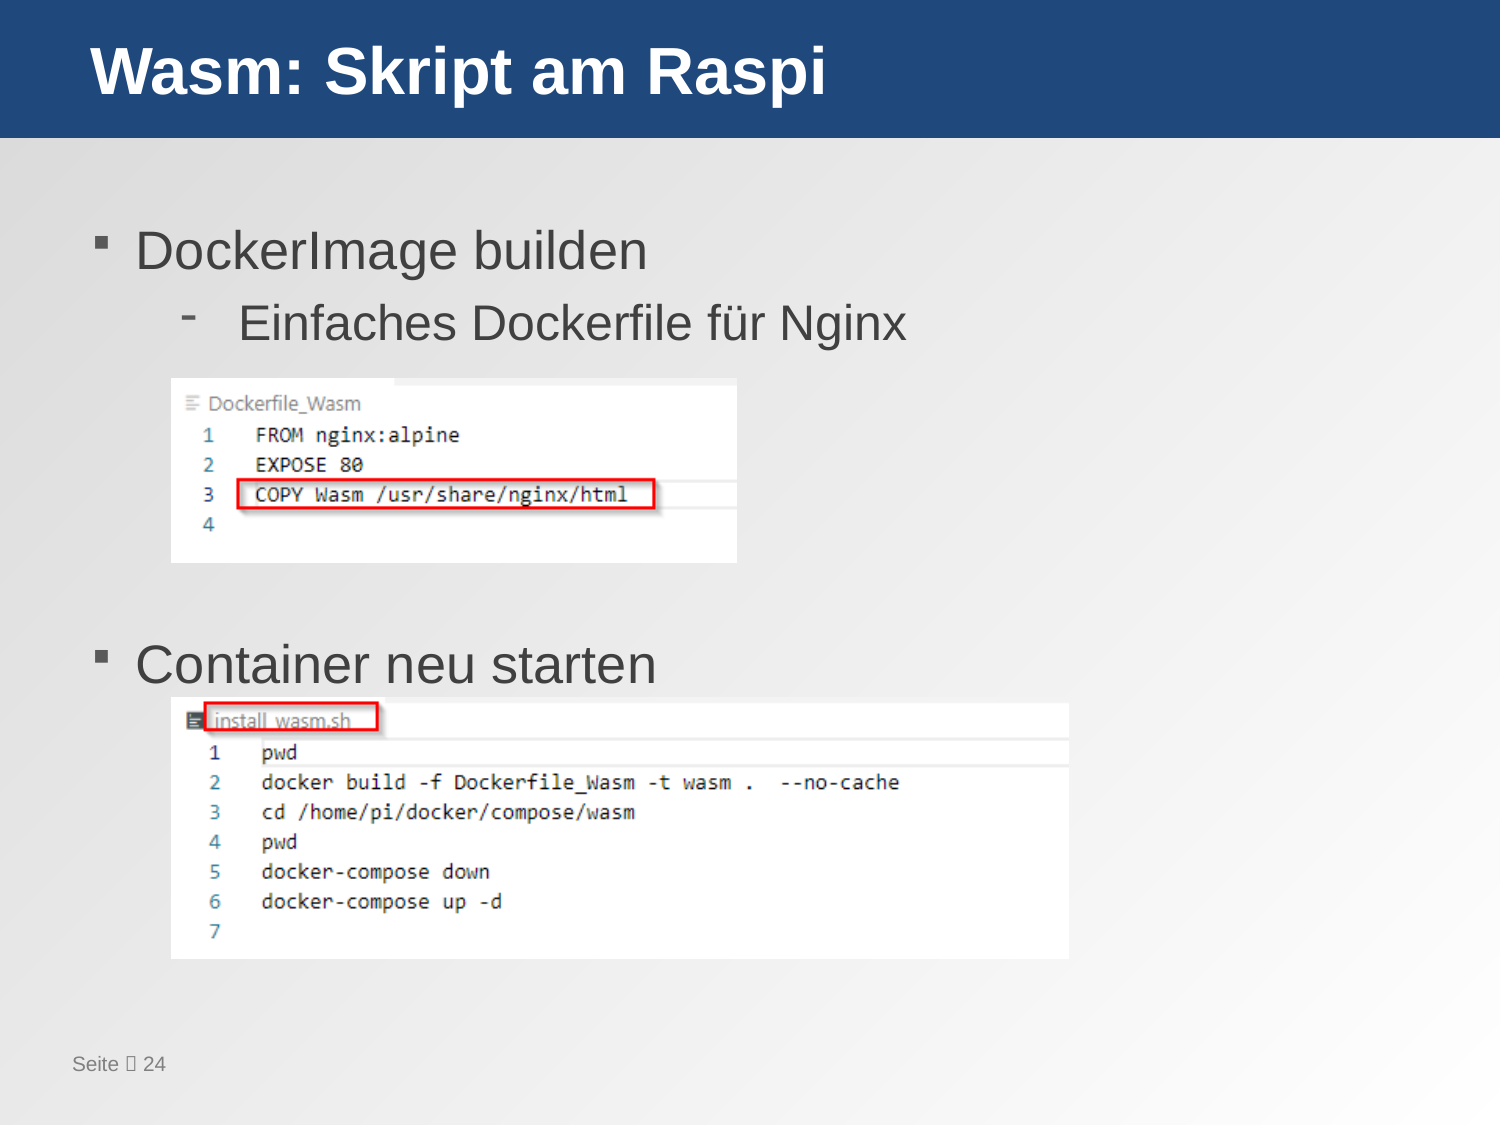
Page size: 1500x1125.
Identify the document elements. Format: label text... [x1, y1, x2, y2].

picture [170, 696, 1069, 959]
title Wasm: Skript am Raspi [75, 20, 1425, 208]
picture [170, 377, 738, 563]
list DockerImage builden Einfaches Dockerfile für Nginx Container neu starten [76, 208, 1424, 964]
